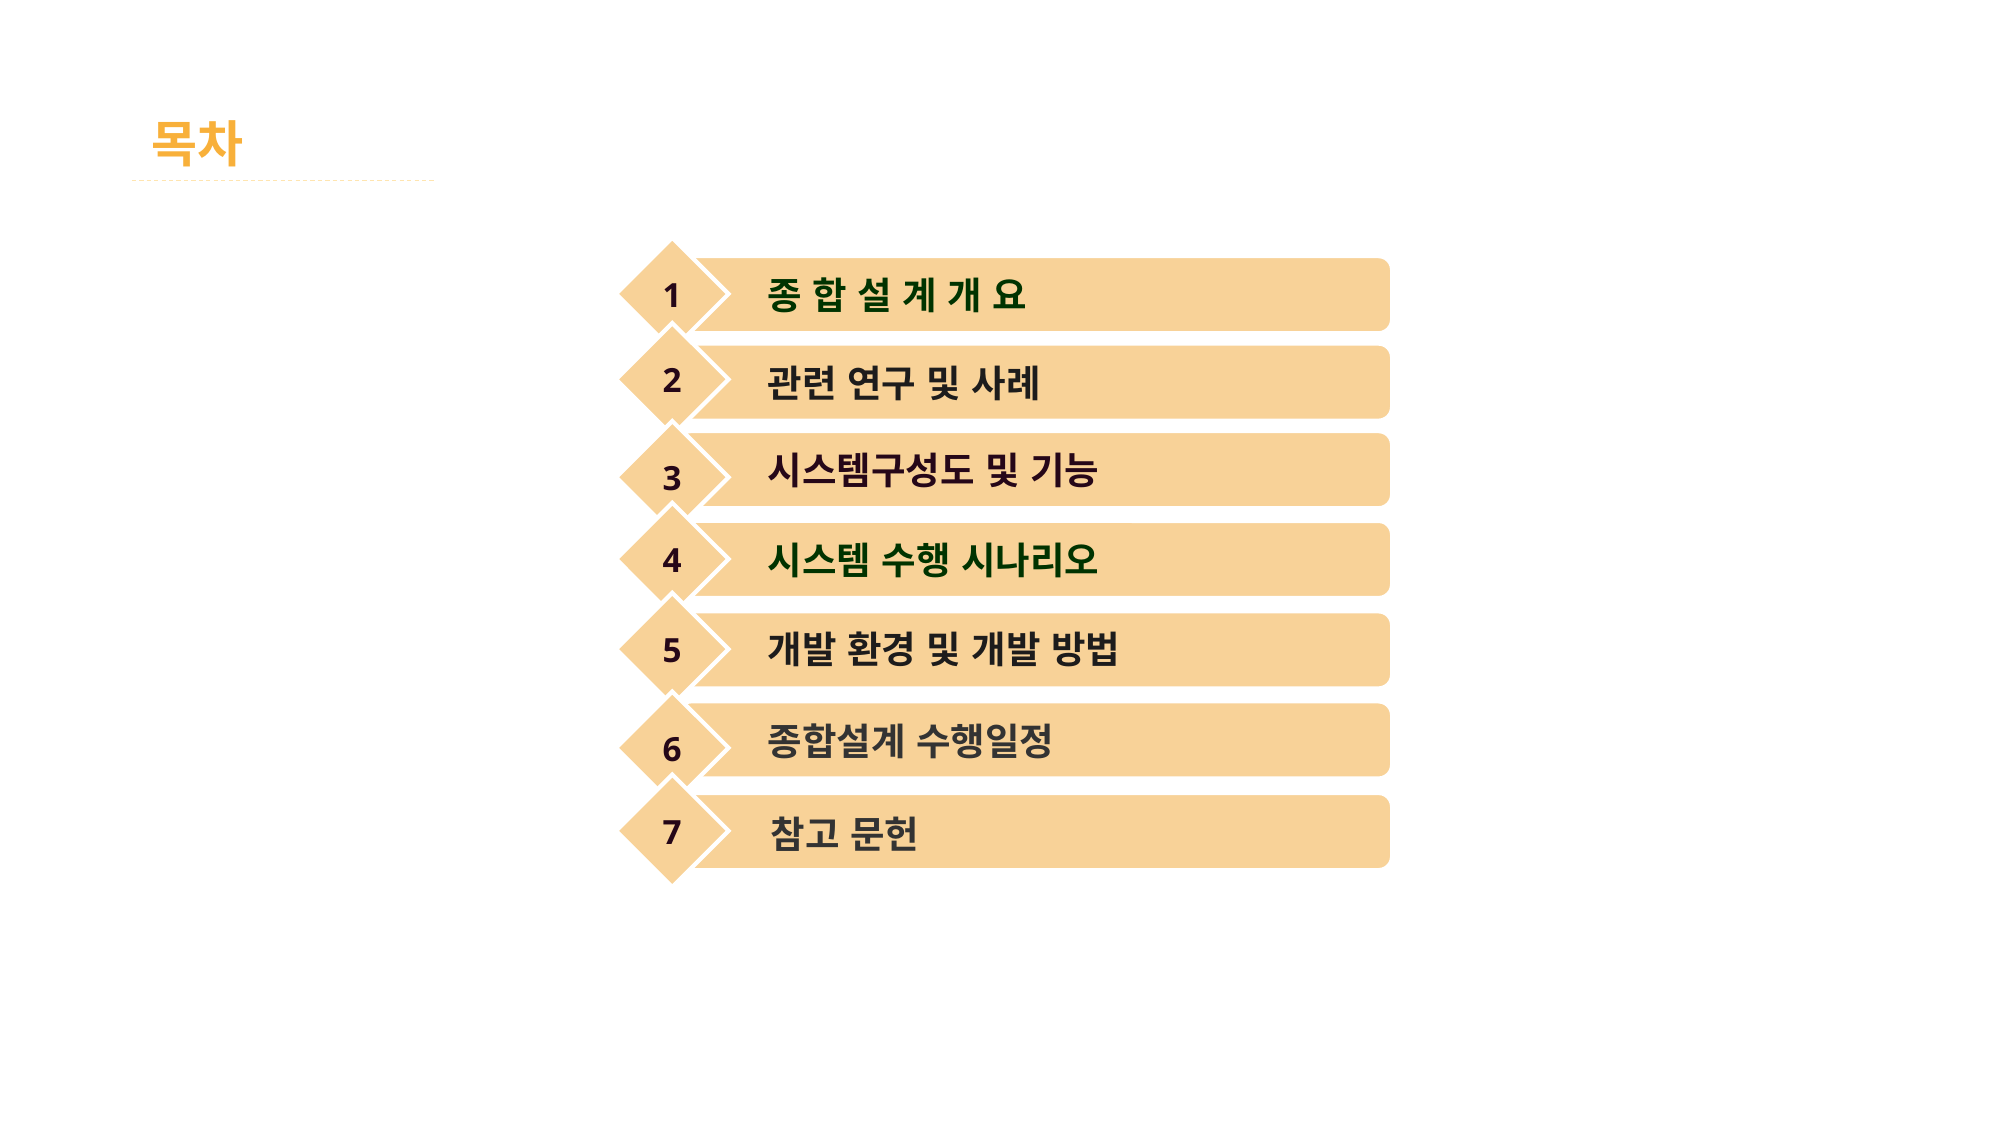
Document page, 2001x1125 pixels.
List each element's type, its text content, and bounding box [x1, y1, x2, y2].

text_box 목차 [136, 105, 259, 180]
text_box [616, 502, 1392, 592]
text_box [616, 592, 1392, 691]
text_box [616, 237, 1392, 323]
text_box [616, 323, 1392, 420]
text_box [616, 774, 1392, 888]
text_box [616, 420, 1392, 502]
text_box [616, 691, 1392, 774]
